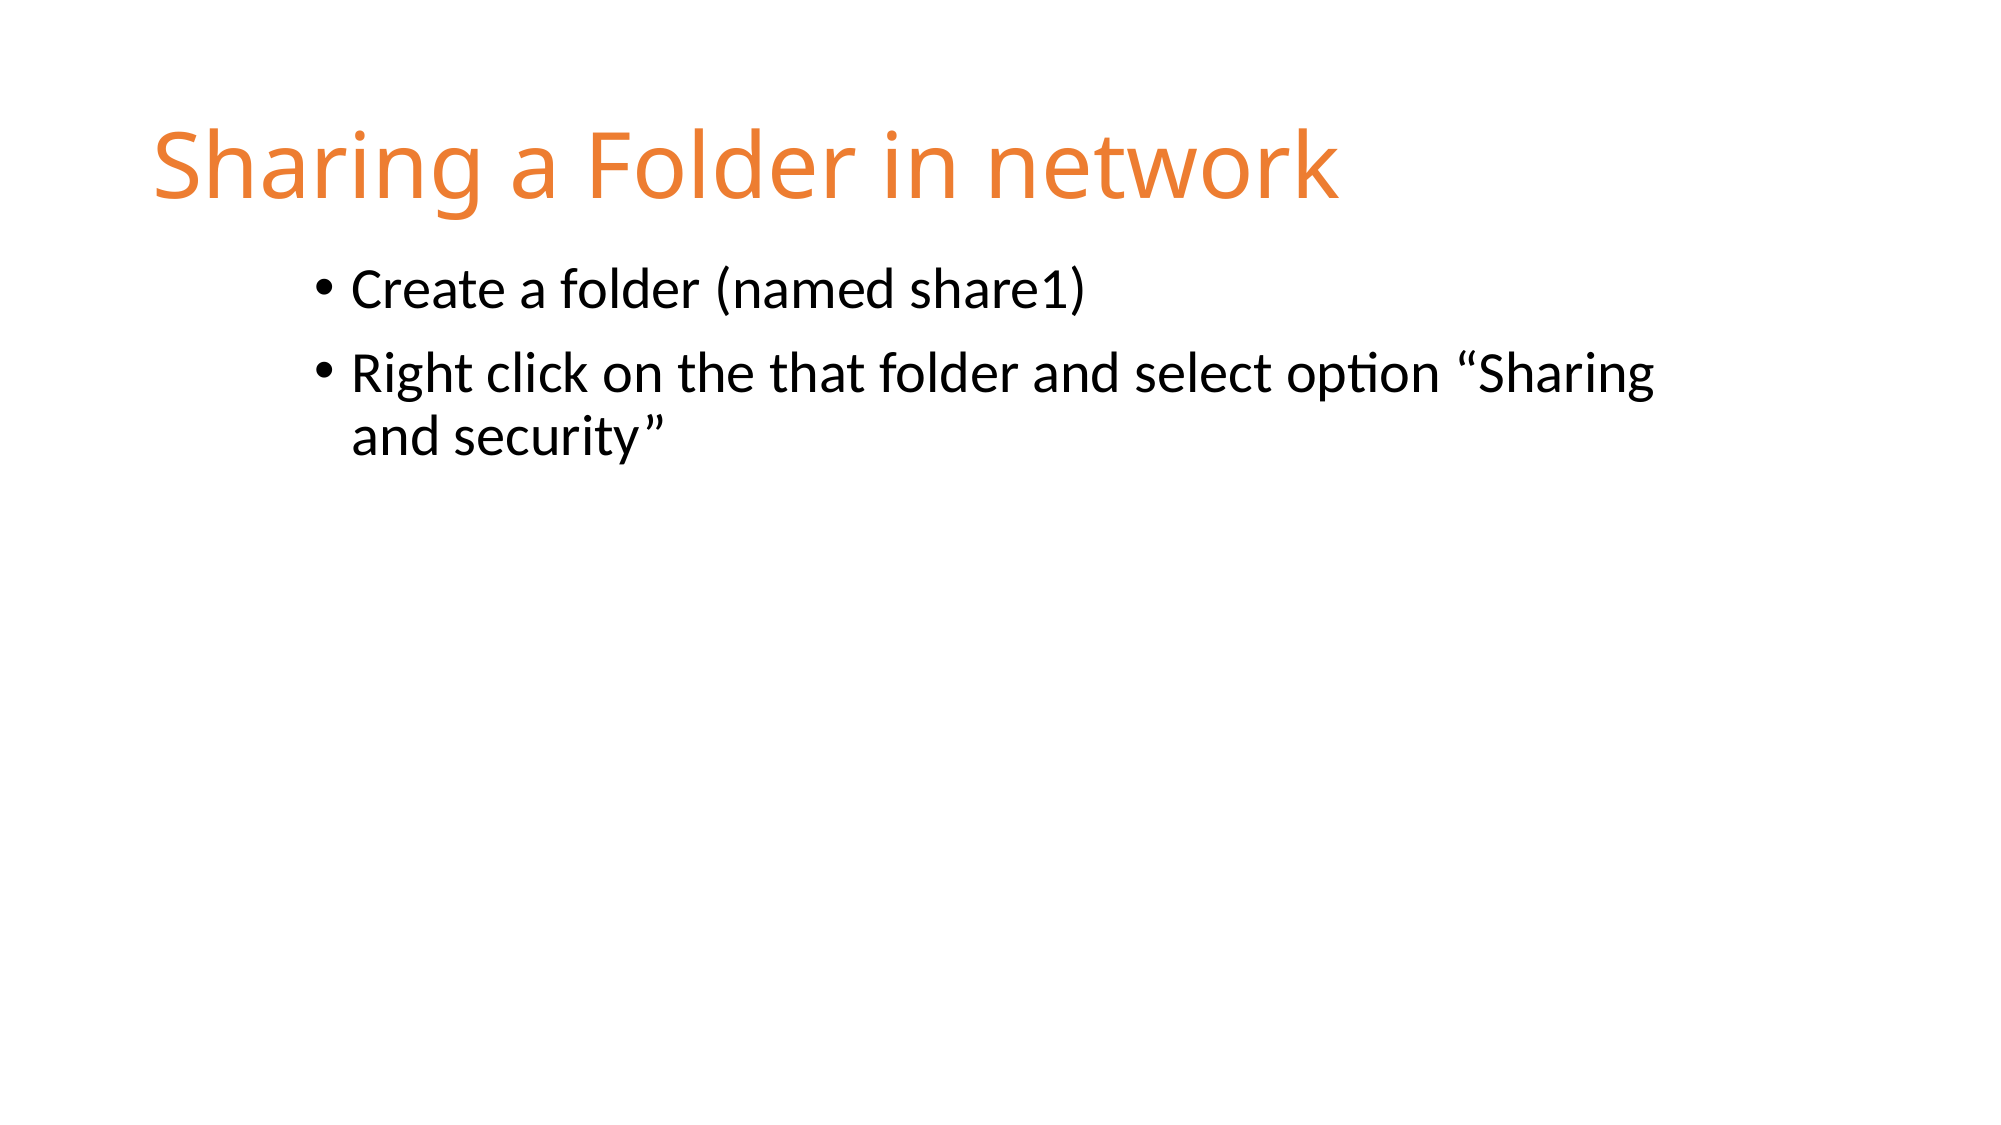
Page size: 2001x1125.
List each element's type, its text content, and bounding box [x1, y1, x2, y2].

list Create a folder (named share1) Right click on the that folder and select option “Sharing and security” [299, 250, 1695, 1001]
title Sharing a Folder in network [137, 59, 1863, 278]
